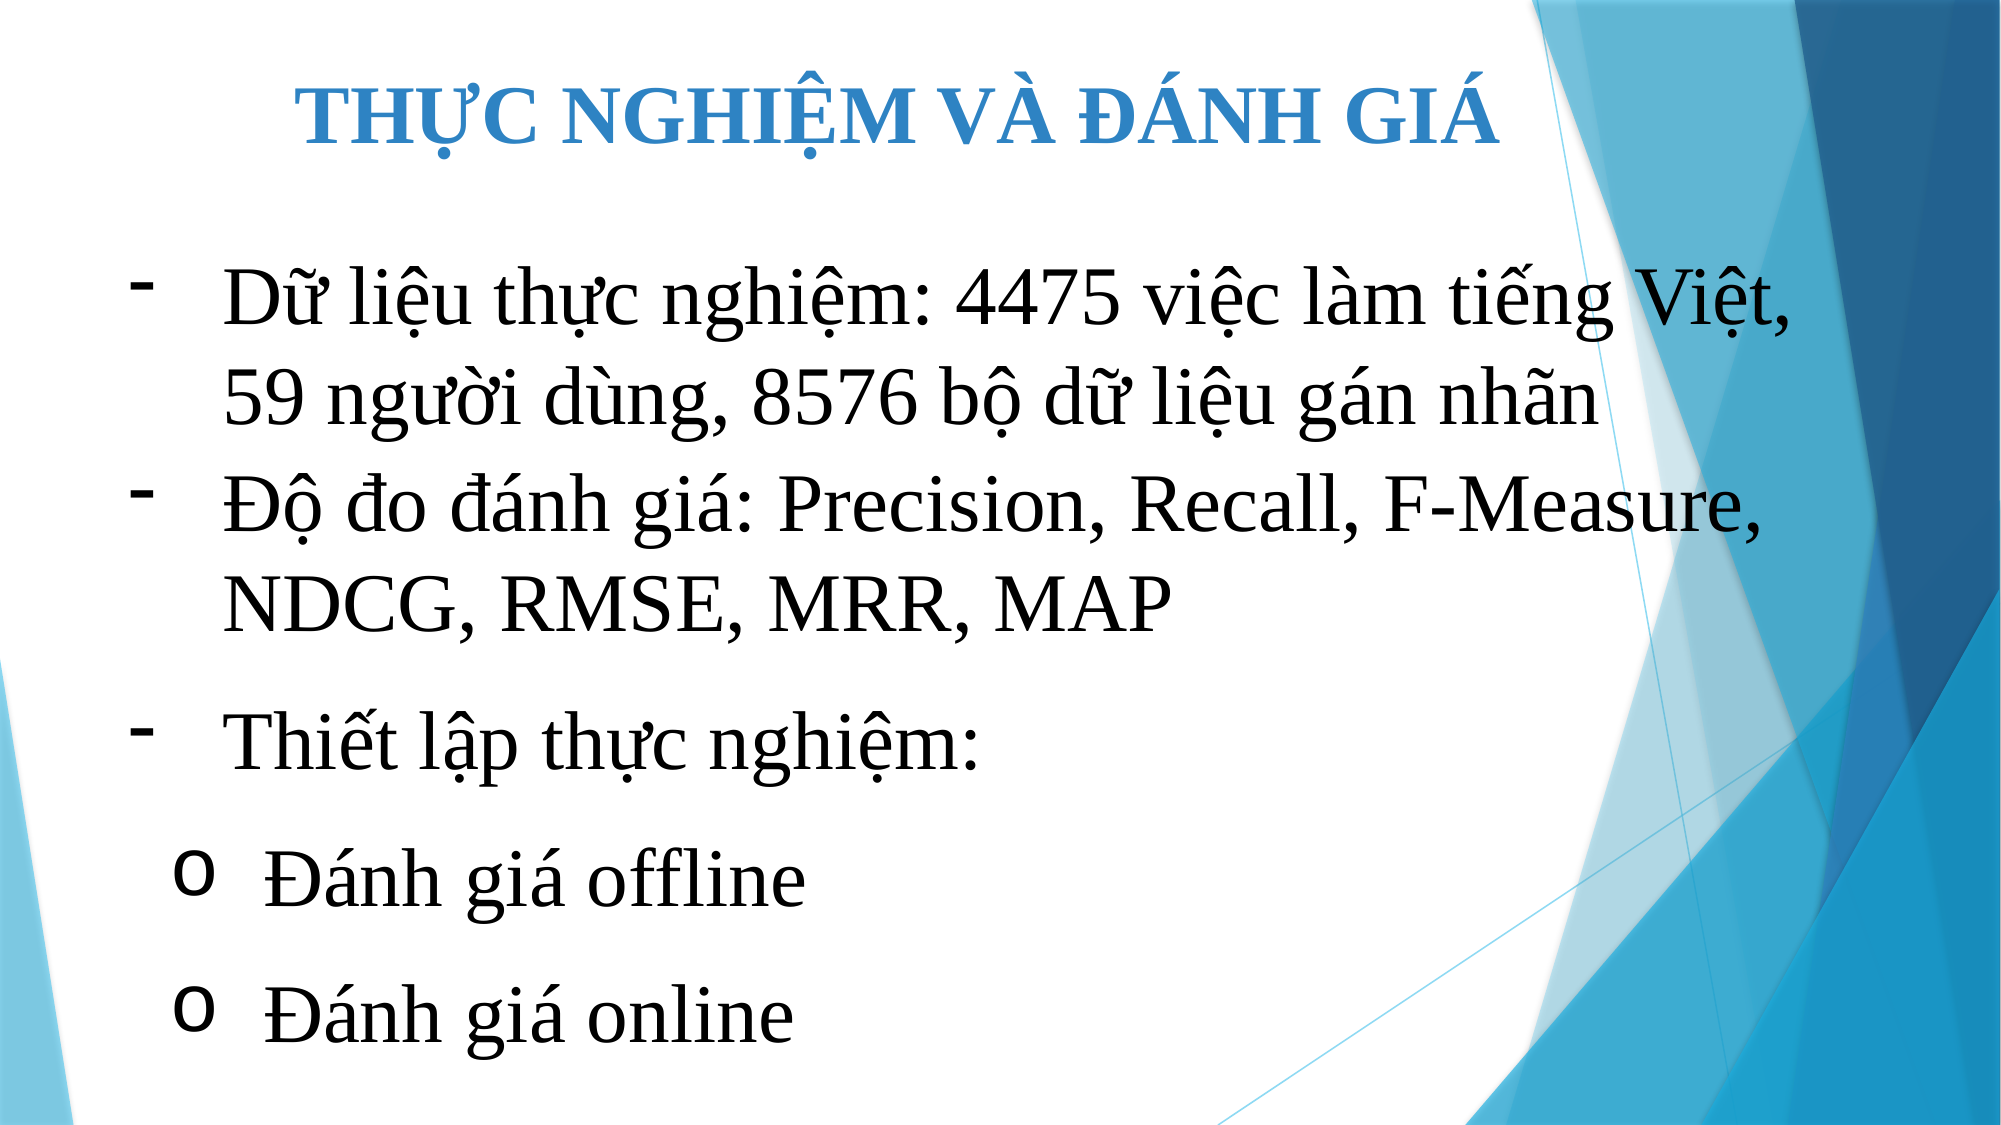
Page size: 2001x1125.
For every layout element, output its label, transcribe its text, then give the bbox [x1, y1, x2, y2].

text_box Đánh giá offline [154, 815, 1871, 951]
text_box Đánh giá online [154, 951, 1871, 1095]
text_box THỰC NGHIỆM VÀ ĐÁNH GIÁ [192, 52, 1603, 170]
text_box Thiết lập thực nghiệm: [113, 679, 1830, 822]
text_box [89, 233, 387, 537]
text_box Dữ liệu thực nghiệm: 4475 việc làm tiếng Việt, 59 người dùng, 8576 bộ dữ liệu gán nhãn [388, 233, 1830, 440]
text_box Độ đo đánh giá: Precision, Recall, F-Measure, NDCG, RMSE, MRR, MAP [113, 440, 1830, 670]
